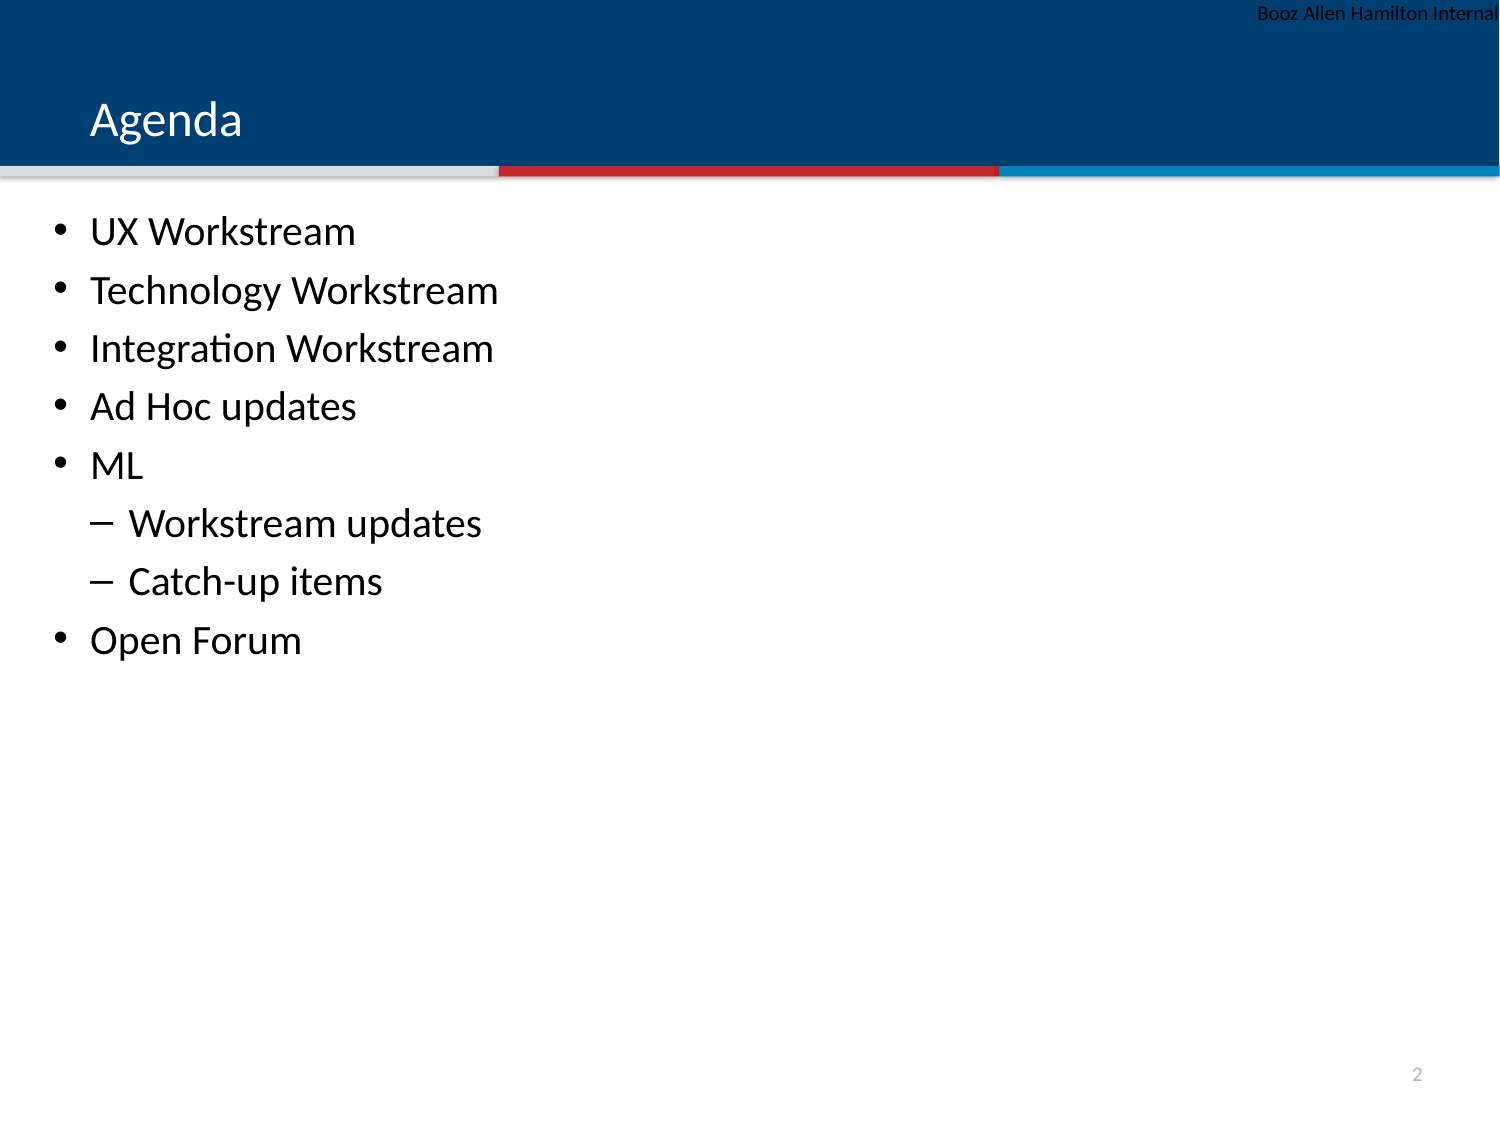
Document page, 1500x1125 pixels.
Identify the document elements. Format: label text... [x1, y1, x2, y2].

title Agenda [75, 20, 1425, 154]
slide_number 1 [1382, 1042, 1423, 1103]
list UX Workstream Technology Workstream Integration Workstream Ad Hoc updates ML Workstream updates Catch-up items Open Forum [38, 196, 1389, 628]
